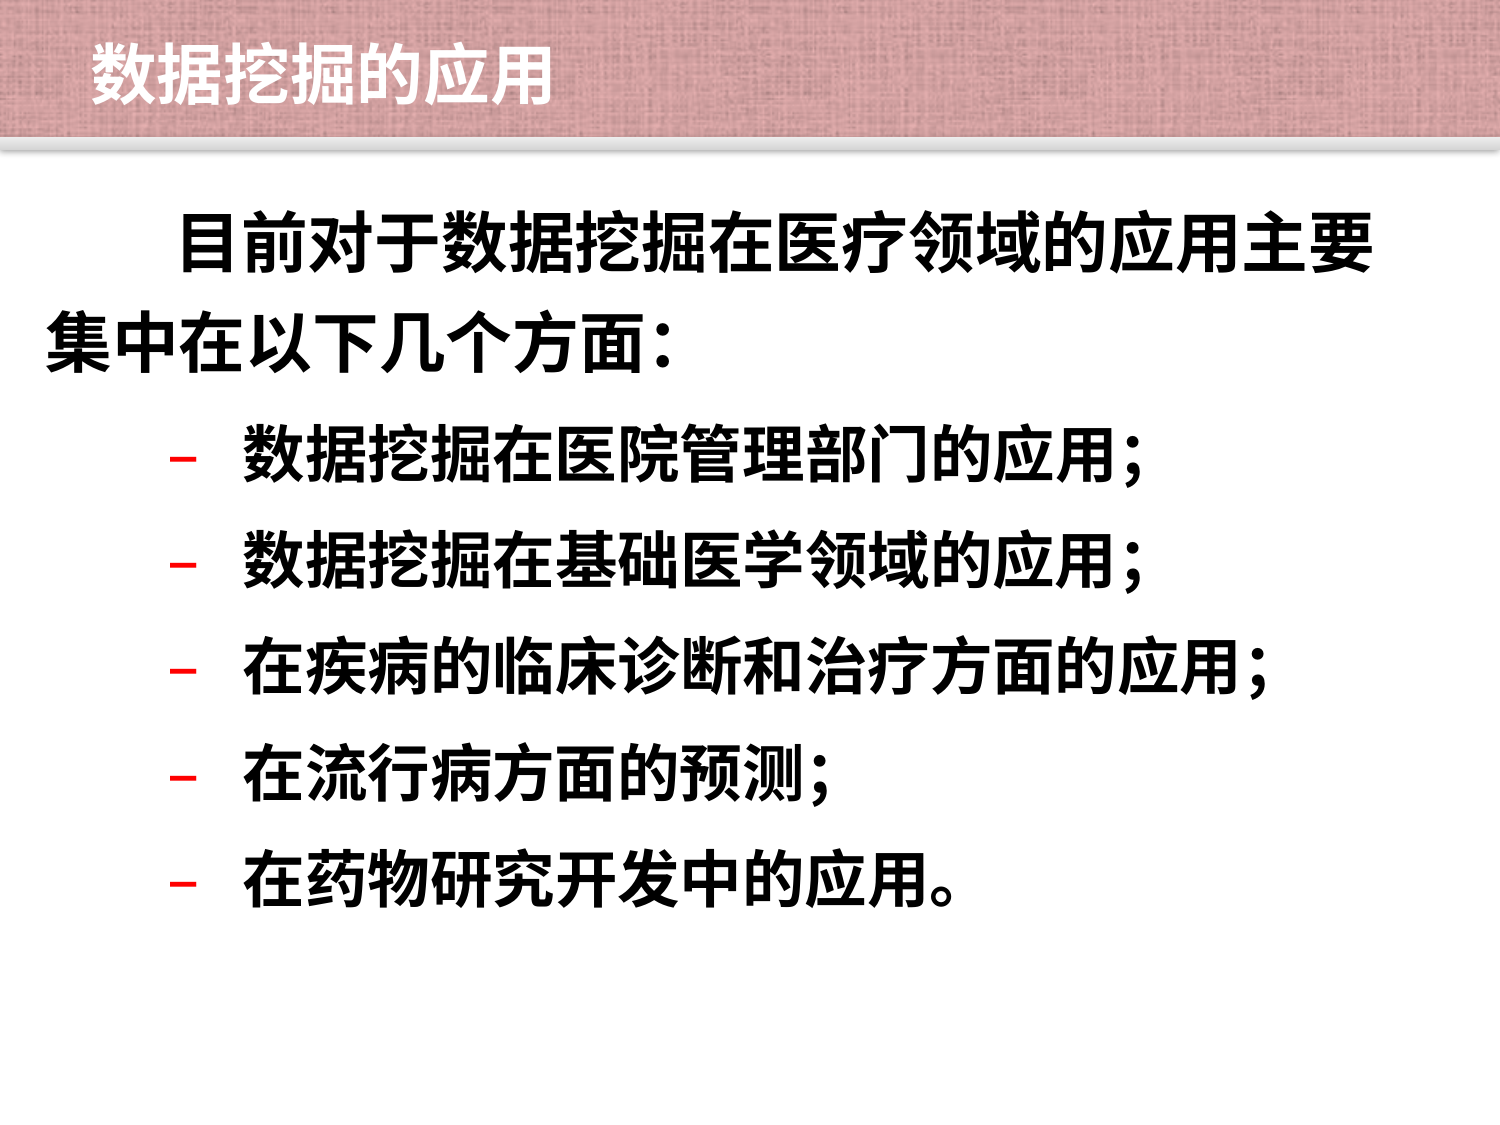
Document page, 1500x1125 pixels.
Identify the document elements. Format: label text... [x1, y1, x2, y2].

text_box 目前对于数据挖掘在医疗领域的应用主要集中在以下几个方面： [30, 173, 1452, 389]
text_box 数据挖掘在医院管理部门的应用； 数据挖掘在基础医学领域的应用； 在疾病的临床诊断和治疗方面的应用； 在流行病方面的预测； 在药物研究开发中的应用。 [152, 388, 1425, 922]
title 数据挖掘的应用 [75, 9, 1425, 138]
